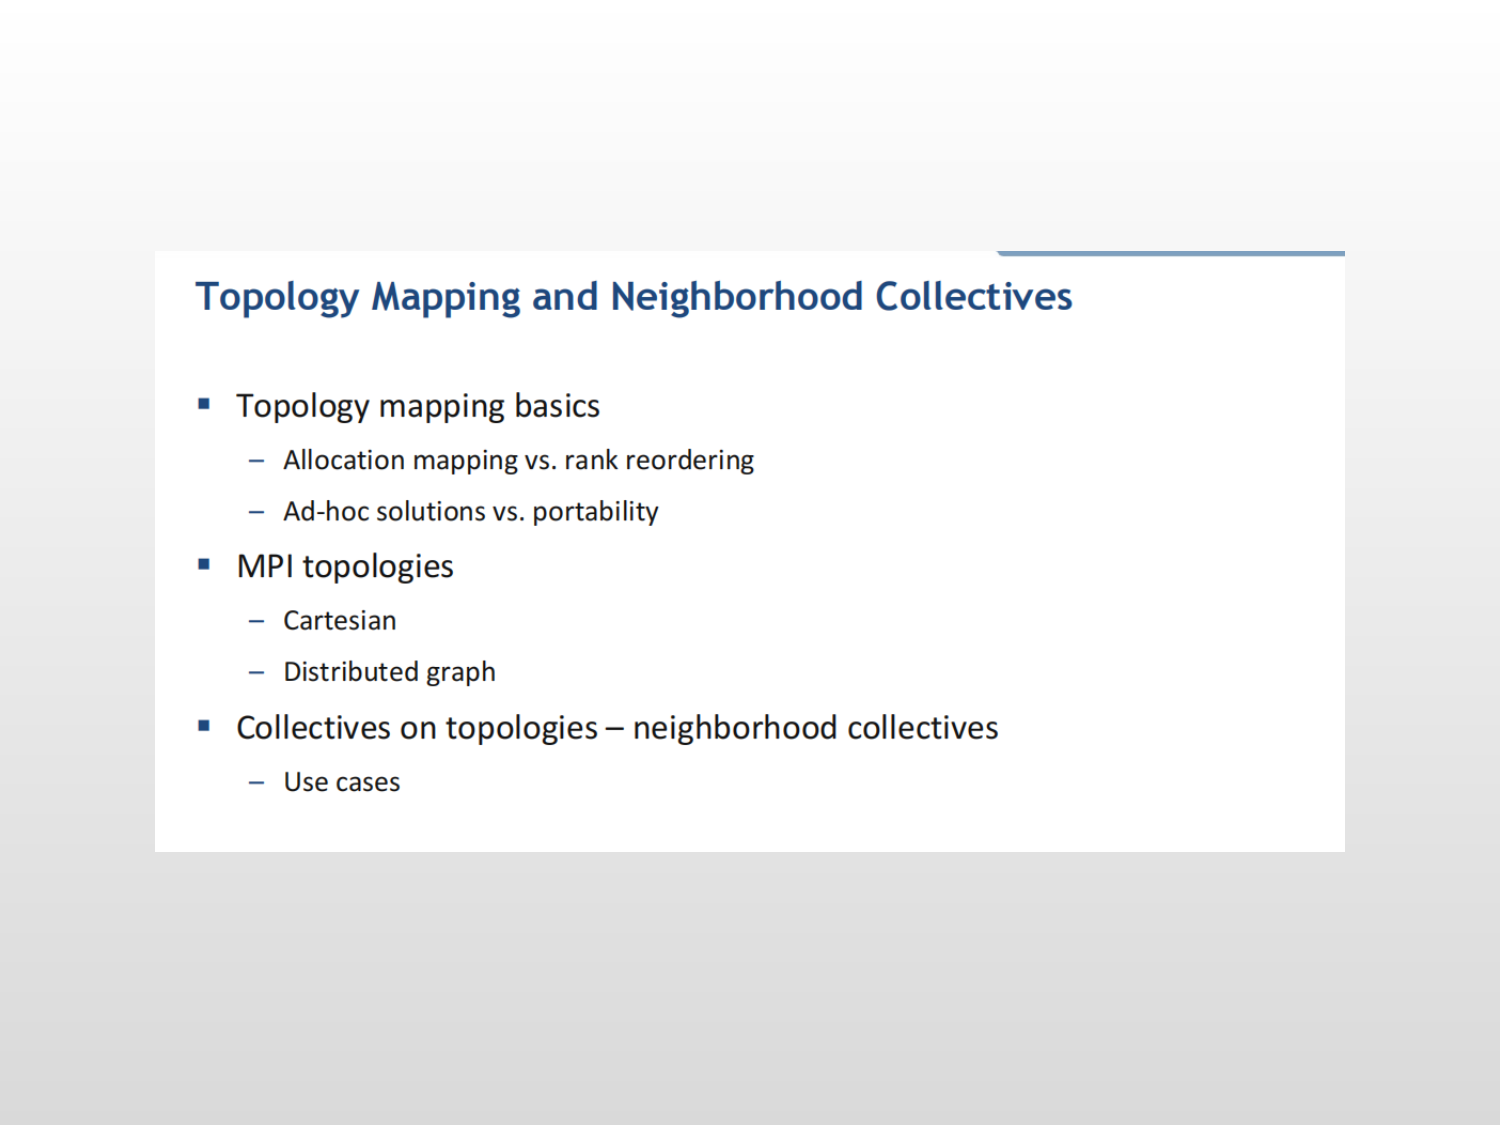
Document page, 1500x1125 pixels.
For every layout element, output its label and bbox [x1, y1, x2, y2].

list [155, 251, 1345, 852]
